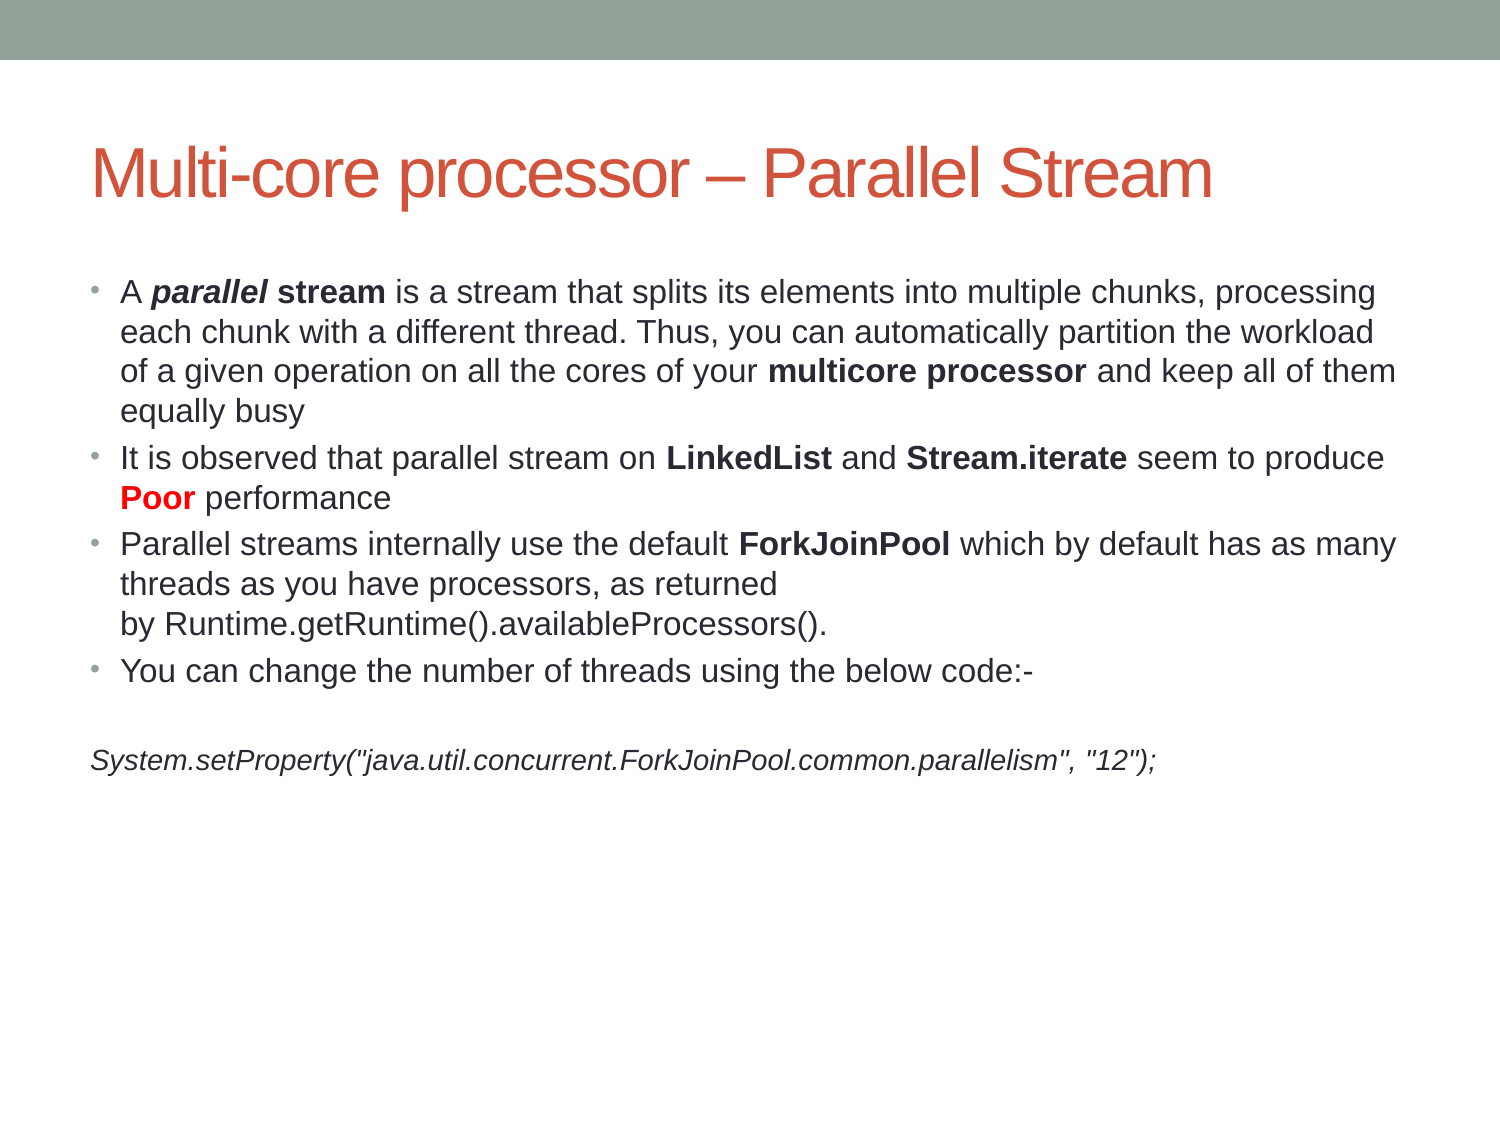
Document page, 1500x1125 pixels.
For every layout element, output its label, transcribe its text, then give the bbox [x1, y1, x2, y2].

list A parallel stream is a stream that splits its elements into multiple chunks, processing each chunk with a different thread. Thus, you can automatically partition the workload of a given operation on all the cores of your multicore processor and keep all of them equally busy It is observed that parallel stream on LinkedList and Stream.iterate seem to produce Poor performance Parallel streams internally use the default ForkJoinPool which by default has as many threads as you have processors, as returned by Runtime.getRuntime().availableProcessors(). You can change the number of threads using the below code:- System.setProperty("java.util.concurrent.ForkJoinPool.common.parallelism", "12"); [75, 262, 1425, 1063]
title Multi-core processor – Parallel Stream [75, 87, 1425, 250]
